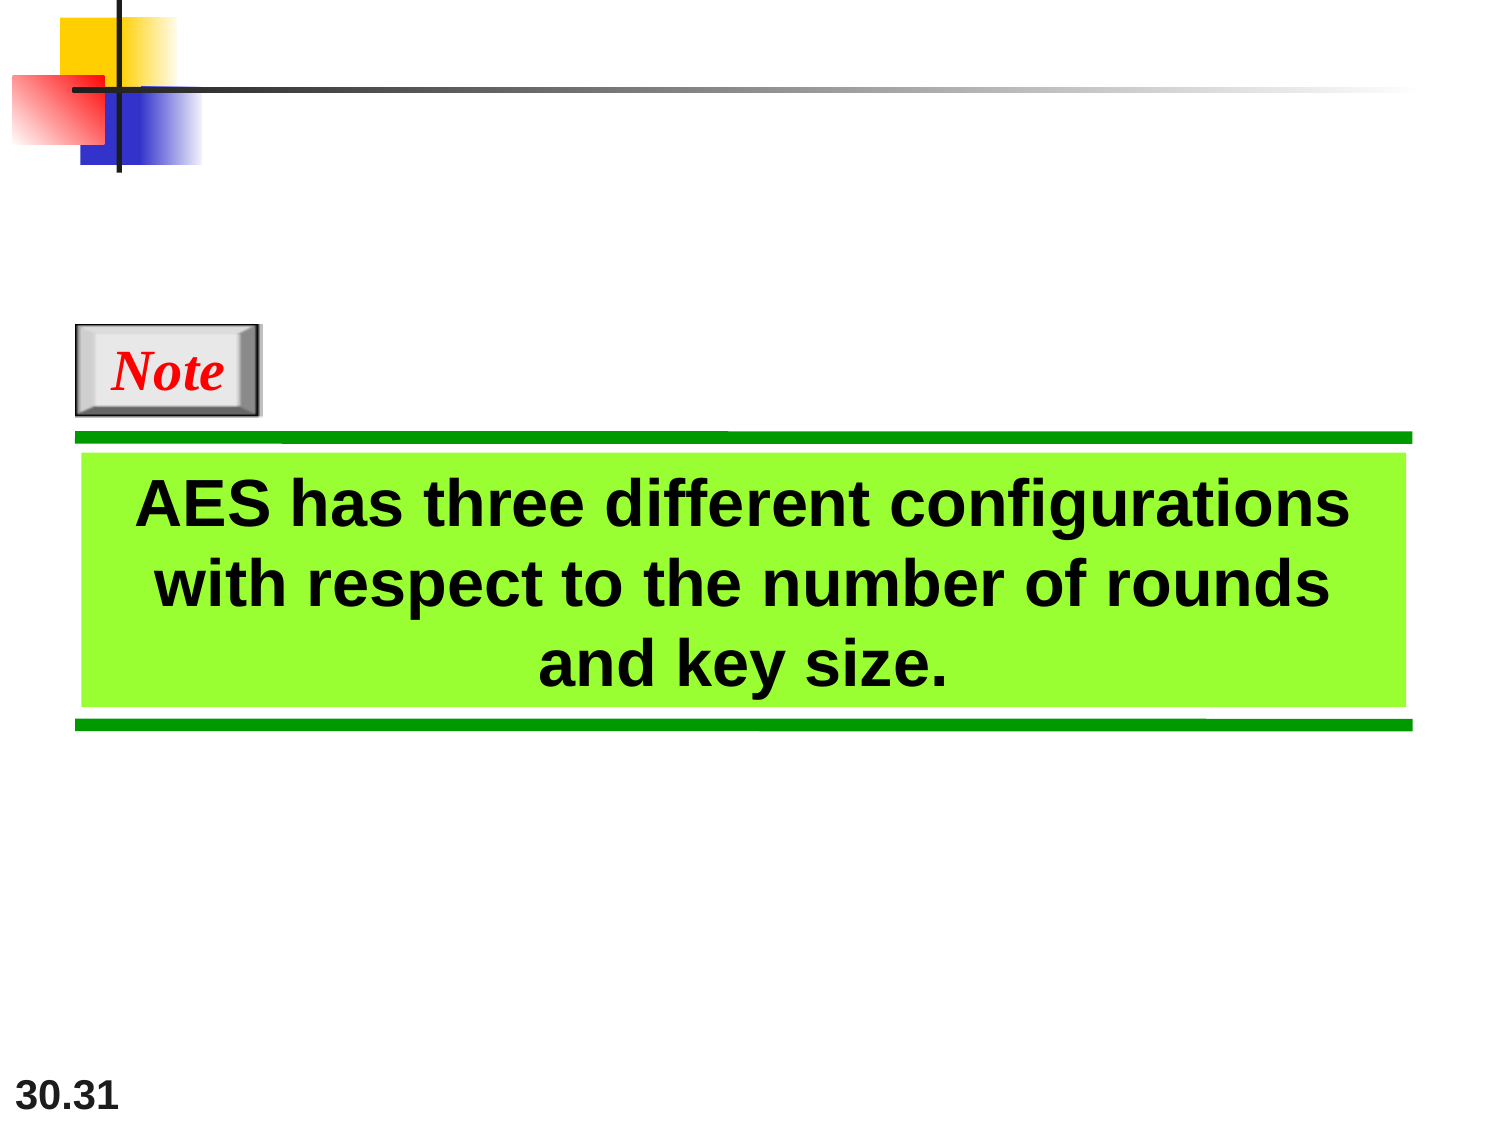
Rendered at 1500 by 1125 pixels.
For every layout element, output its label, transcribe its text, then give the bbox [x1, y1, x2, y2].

text_box [60, 17, 116, 86]
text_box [74, 324, 263, 418]
text_box [122, 93, 141, 165]
text_box [122, 17, 177, 86]
slide_number 30.31 [0, 1050, 313, 1125]
text_box [72, 87, 1423, 93]
text_box [141, 93, 202, 165]
text_box [116, 0, 122, 87]
text_box AES has three different configurations with respect to the number of rounds and key size. [81, 452, 1407, 708]
text_box [116, 93, 122, 173]
text_box [80, 93, 116, 165]
text_box [12, 75, 105, 145]
